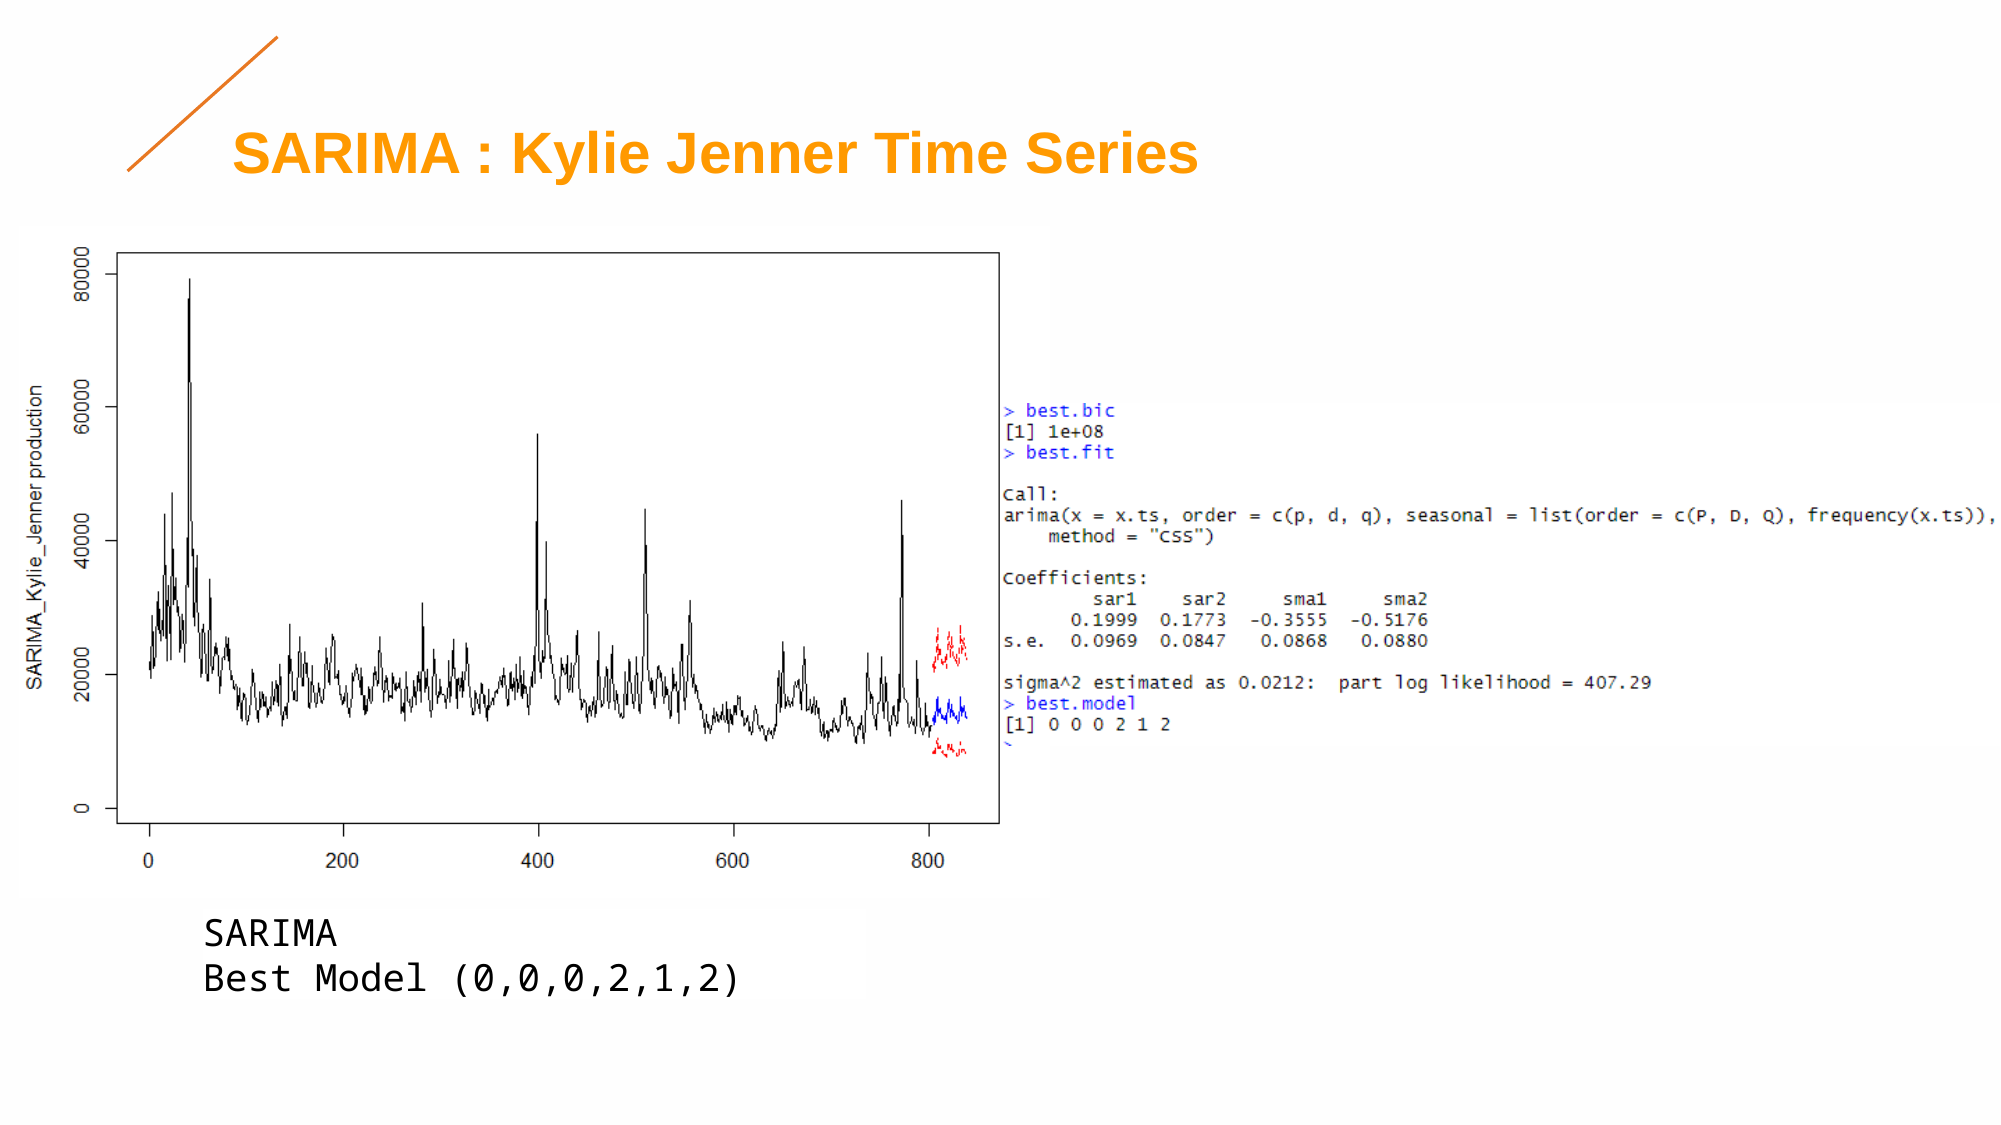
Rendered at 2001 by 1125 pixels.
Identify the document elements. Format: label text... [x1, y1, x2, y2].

text_box SARIMA : Kylie Jenner Time Series [224, 56, 1776, 193]
picture [18, 226, 2000, 899]
text_box SARIMA Best Model (0,0,0,2,1,2) [202, 908, 866, 999]
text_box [127, 36, 278, 172]
